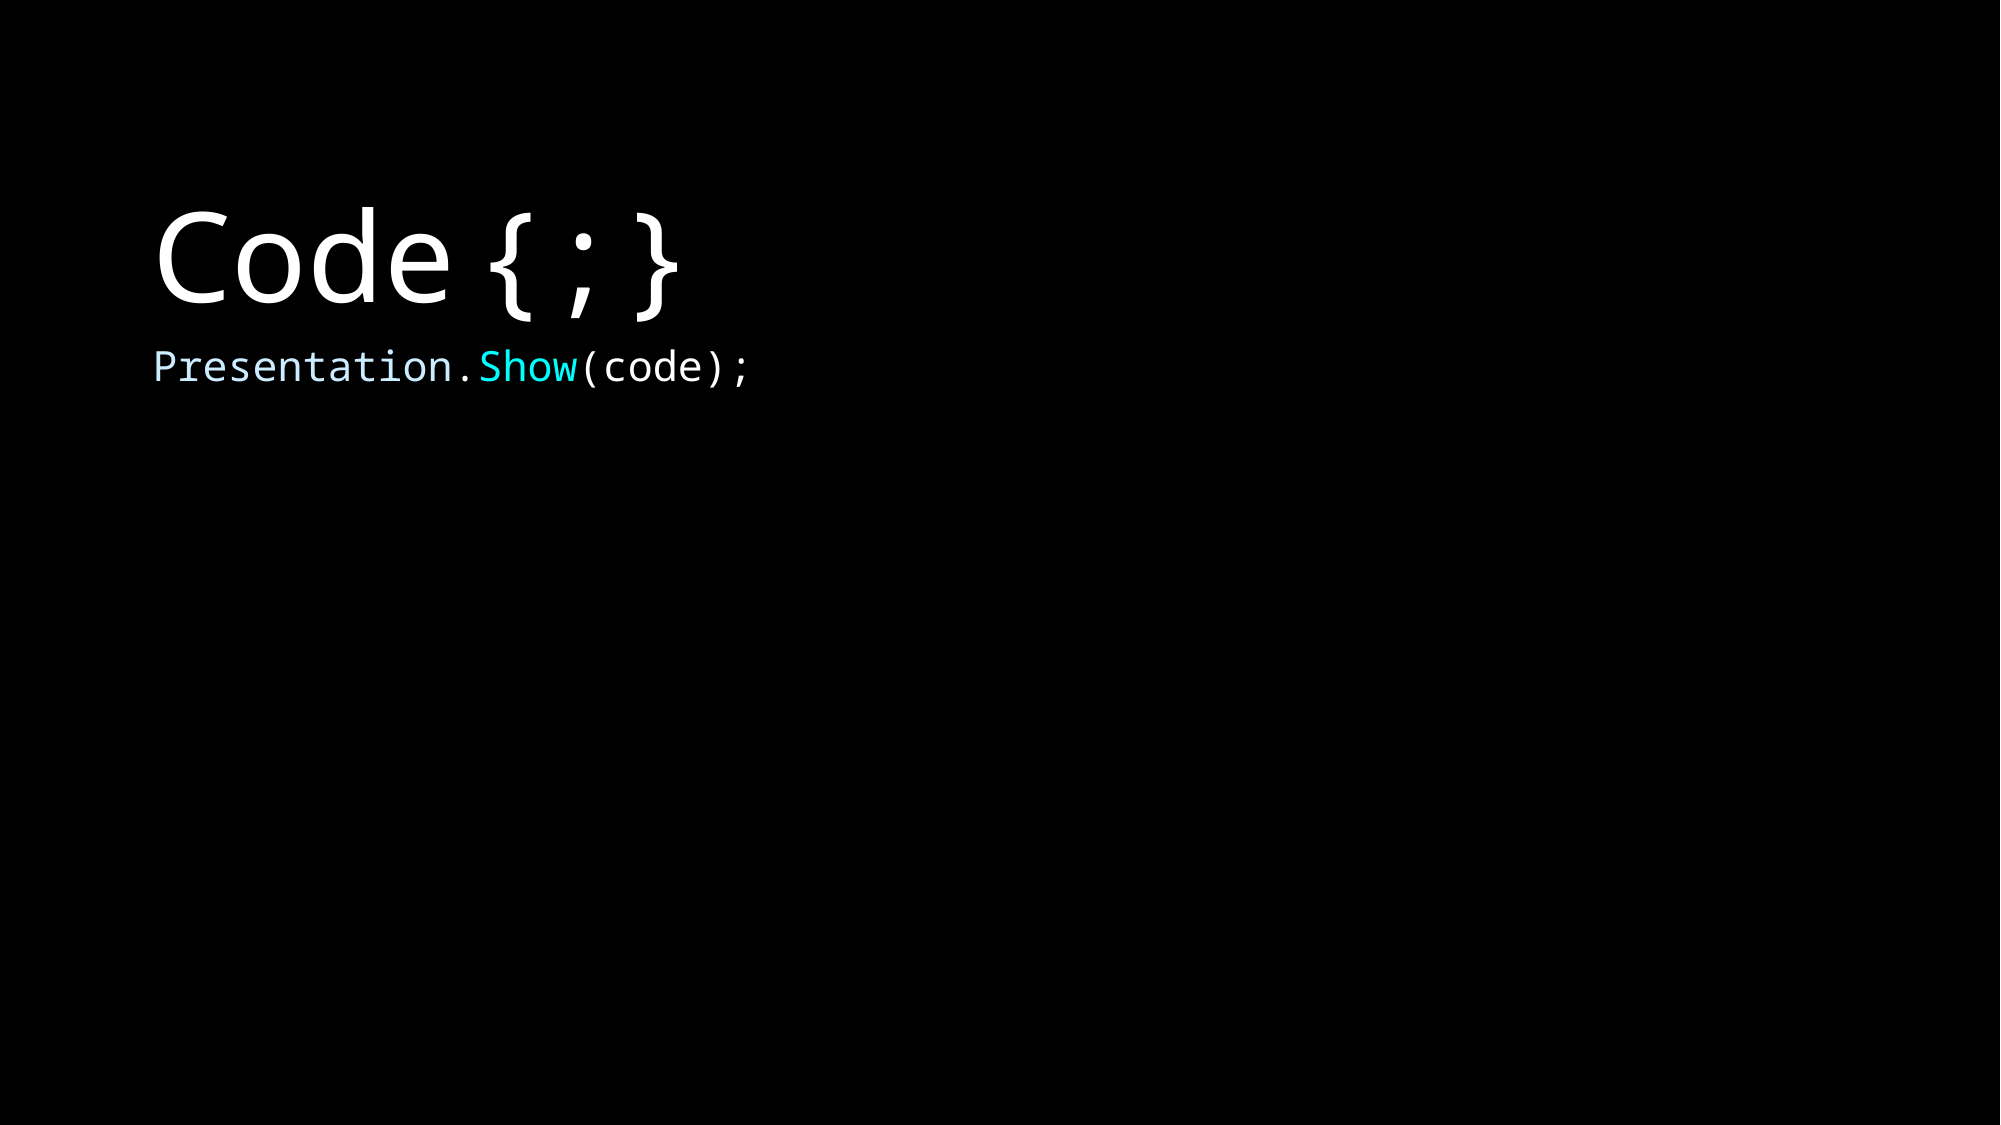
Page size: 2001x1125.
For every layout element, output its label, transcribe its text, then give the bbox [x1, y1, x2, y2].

list Presentation.Show(code); [137, 337, 783, 963]
title Code { ; } [137, 75, 783, 337]
